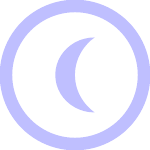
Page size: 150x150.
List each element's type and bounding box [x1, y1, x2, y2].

text_box [55, 37, 95, 113]
text_box [5, 5, 145, 145]
